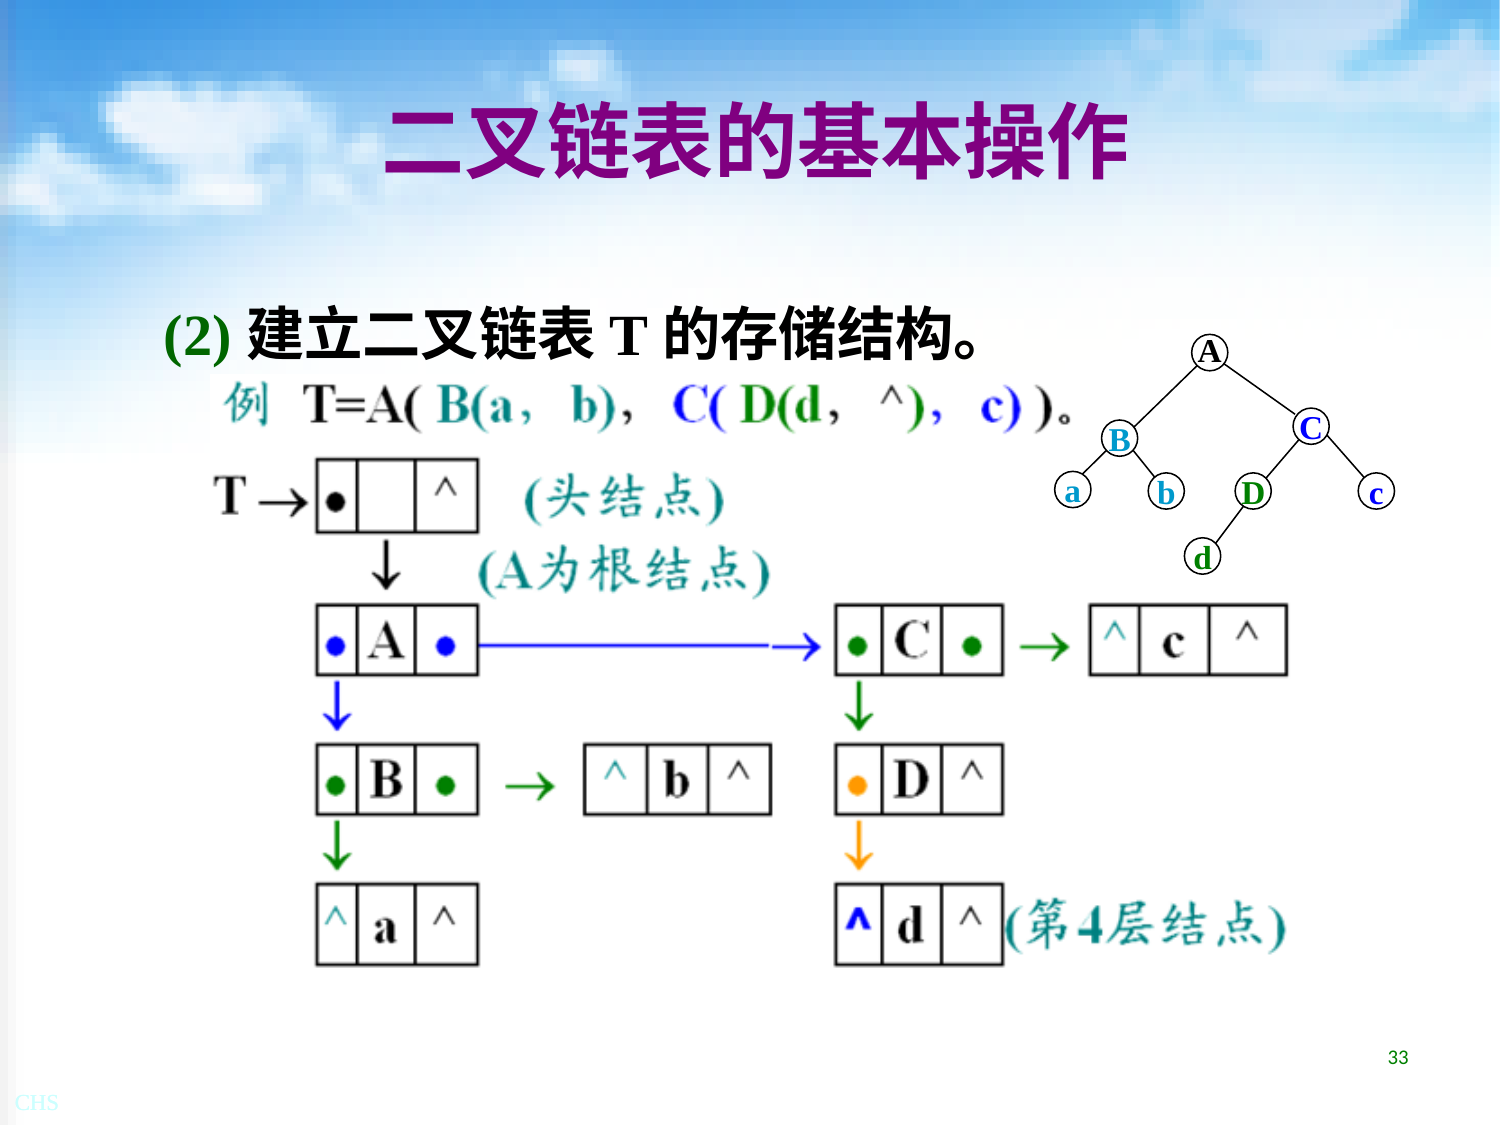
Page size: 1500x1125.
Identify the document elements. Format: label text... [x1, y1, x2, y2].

slide_number 33 [1366, 1041, 1430, 1071]
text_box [1054, 334, 1395, 575]
picture [0, 0, 1500, 1125]
title 二叉链表的基本操作 [163, 44, 1348, 233]
list (2)建立二叉链表T的存储结构。 [163, 262, 1348, 1006]
